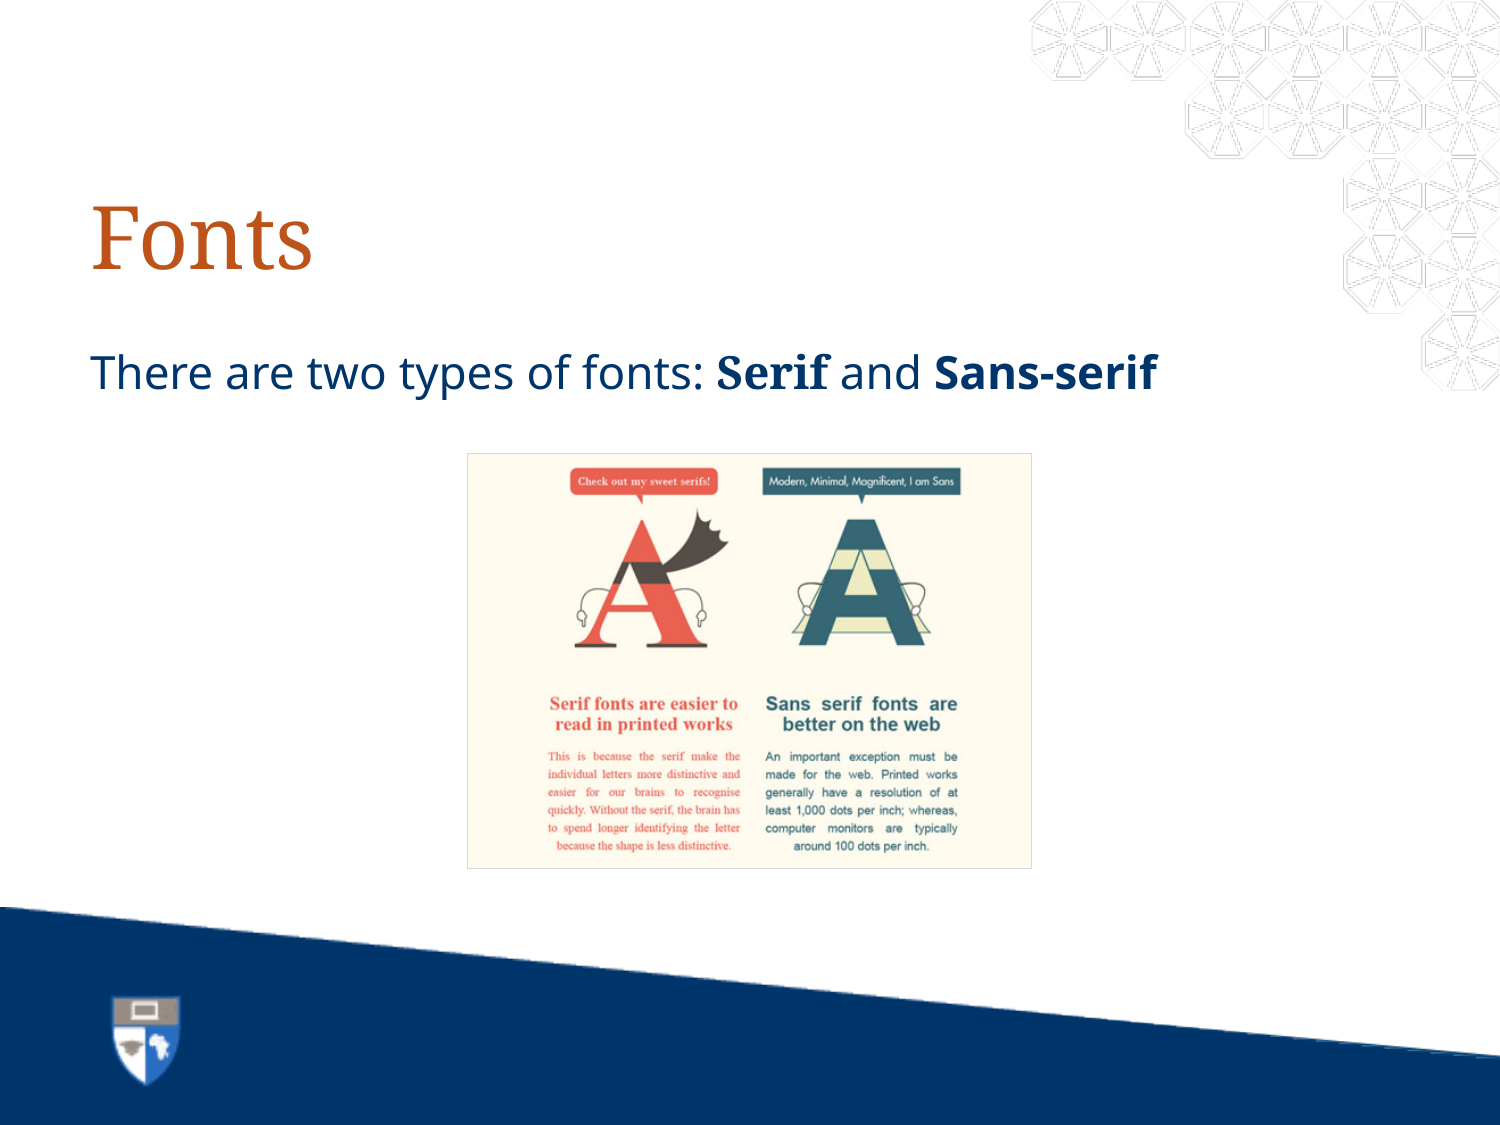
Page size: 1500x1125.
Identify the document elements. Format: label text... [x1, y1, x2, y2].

title Fonts [75, 141, 1153, 329]
picture [0, 907, 1500, 1125]
picture [467, 453, 1033, 870]
list There are two types of fonts: Serif and Sans-serif [75, 336, 1345, 831]
